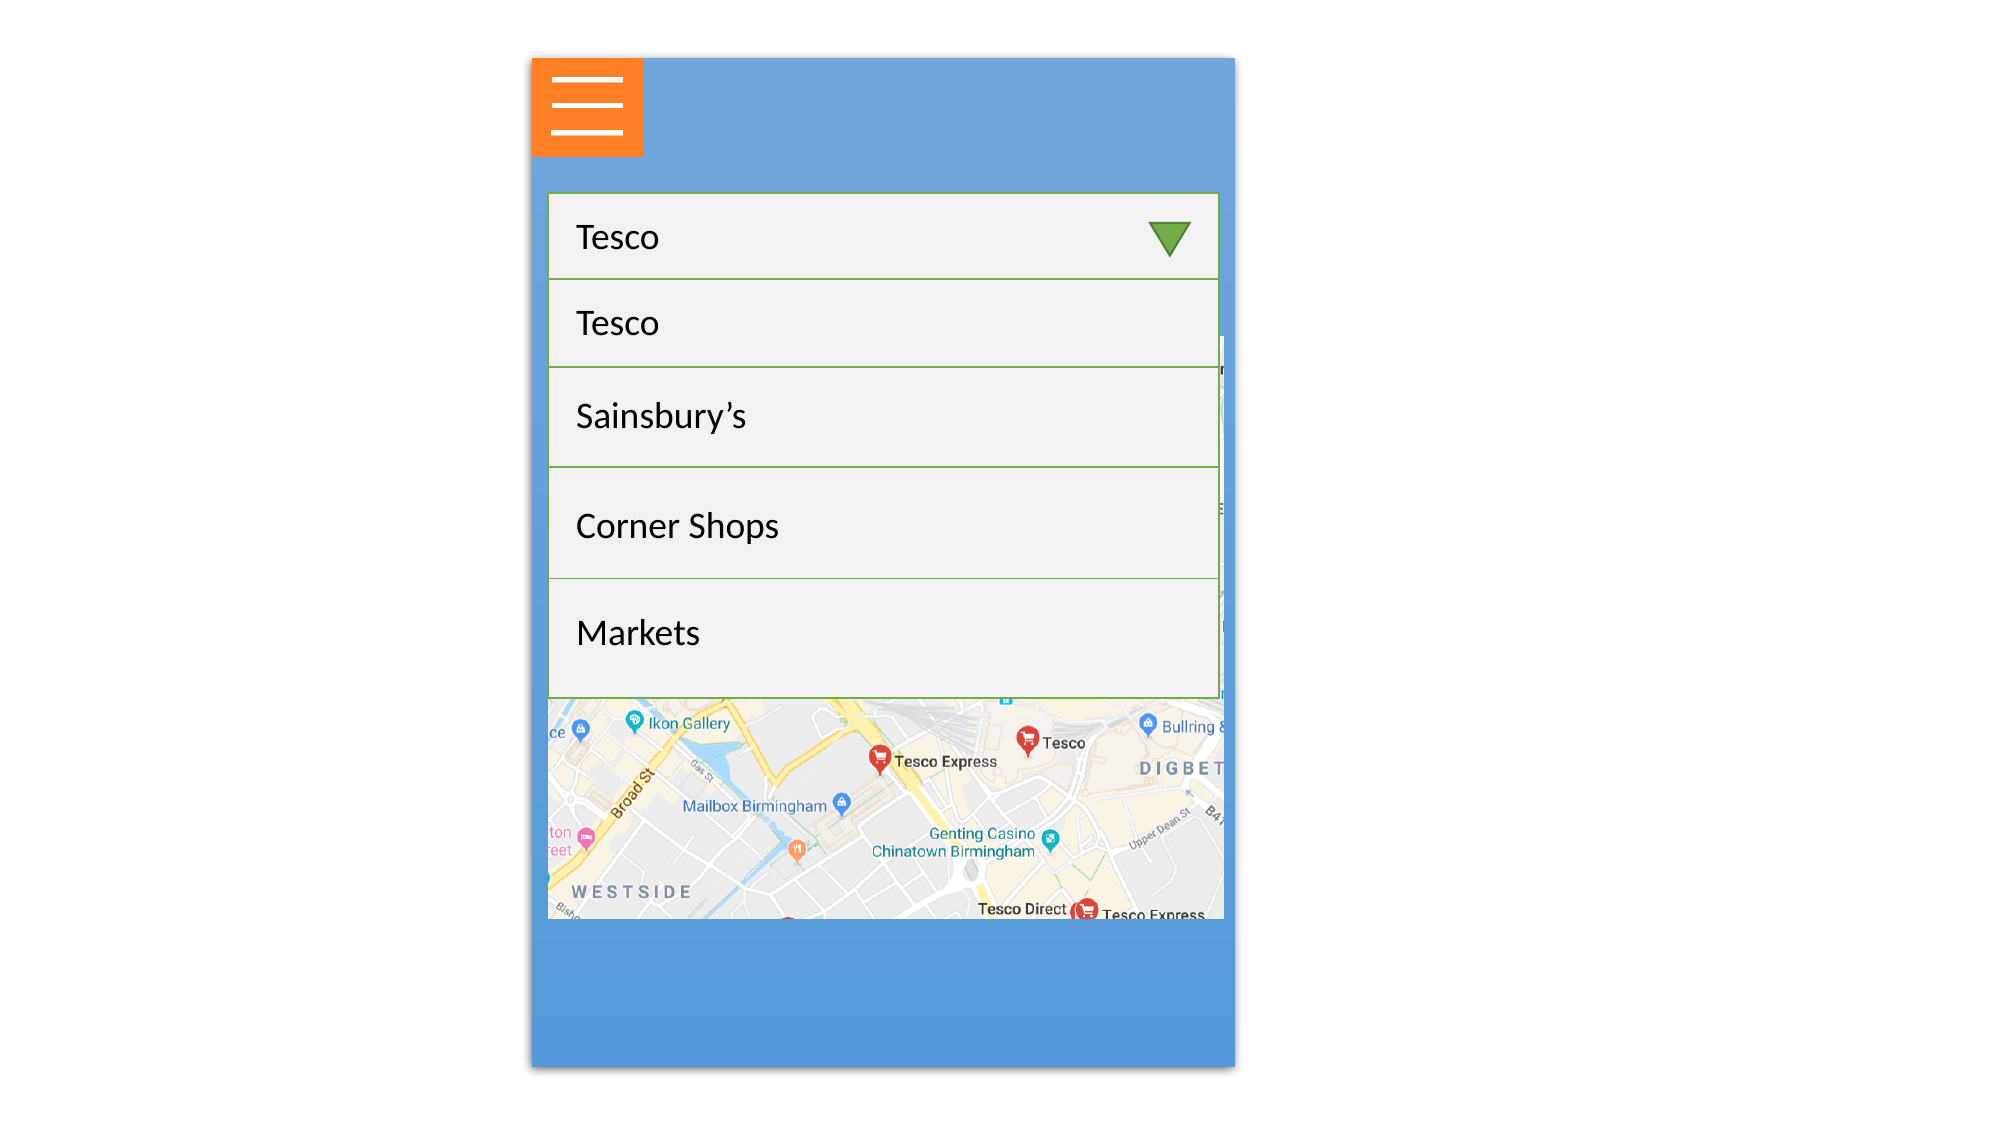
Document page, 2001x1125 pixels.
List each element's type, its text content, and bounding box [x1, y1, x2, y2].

text_box ` [532, 58, 1235, 1067]
text_box [1148, 221, 1192, 258]
text_box [547, 192, 1220, 278]
picture [531, 58, 644, 157]
text_box Tesco [561, 204, 1219, 265]
text_box [547, 278, 1220, 699]
picture [548, 336, 1224, 919]
text_box Tesco [561, 290, 1219, 336]
